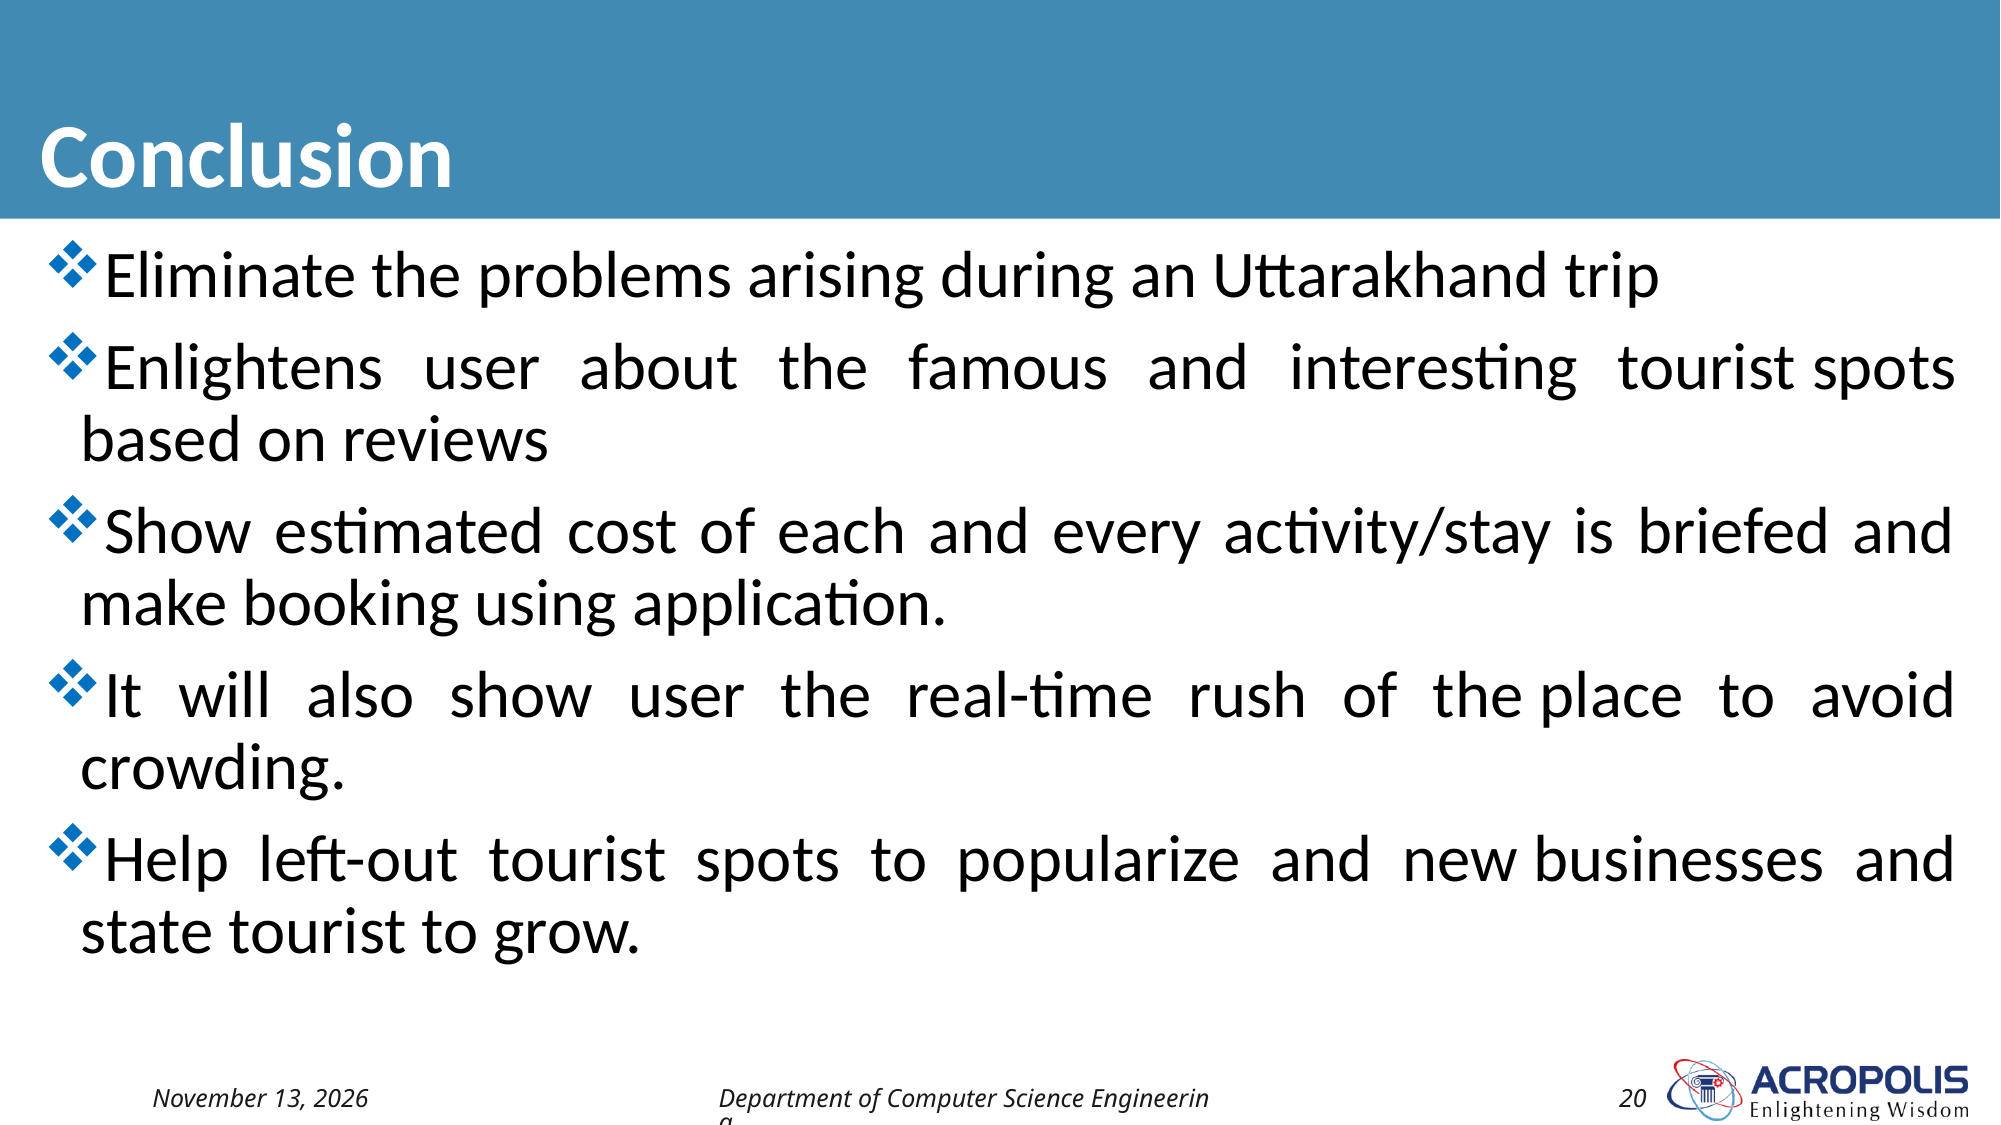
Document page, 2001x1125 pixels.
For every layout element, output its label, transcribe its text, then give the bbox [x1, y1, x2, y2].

title Conclusion [25, 0, 1974, 214]
slide_number 20 [1436, 1076, 1662, 1122]
picture [1667, 1072, 1968, 1121]
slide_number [137, 1076, 663, 1122]
list Eliminate the problems arising during an Uttarakhand trip Enlightens user about the famous and interesting tourist spots based on reviews Show estimated cost of each and every activity/stay is briefed and make booking using application. It will also show user the real-time rush of the place to avoid crowding. Help left-out tourist spots to popularize and new businesses and state tourist to grow. [28, 232, 1972, 1072]
footer Department of Computer Science Engineering [703, 1076, 1229, 1122]
